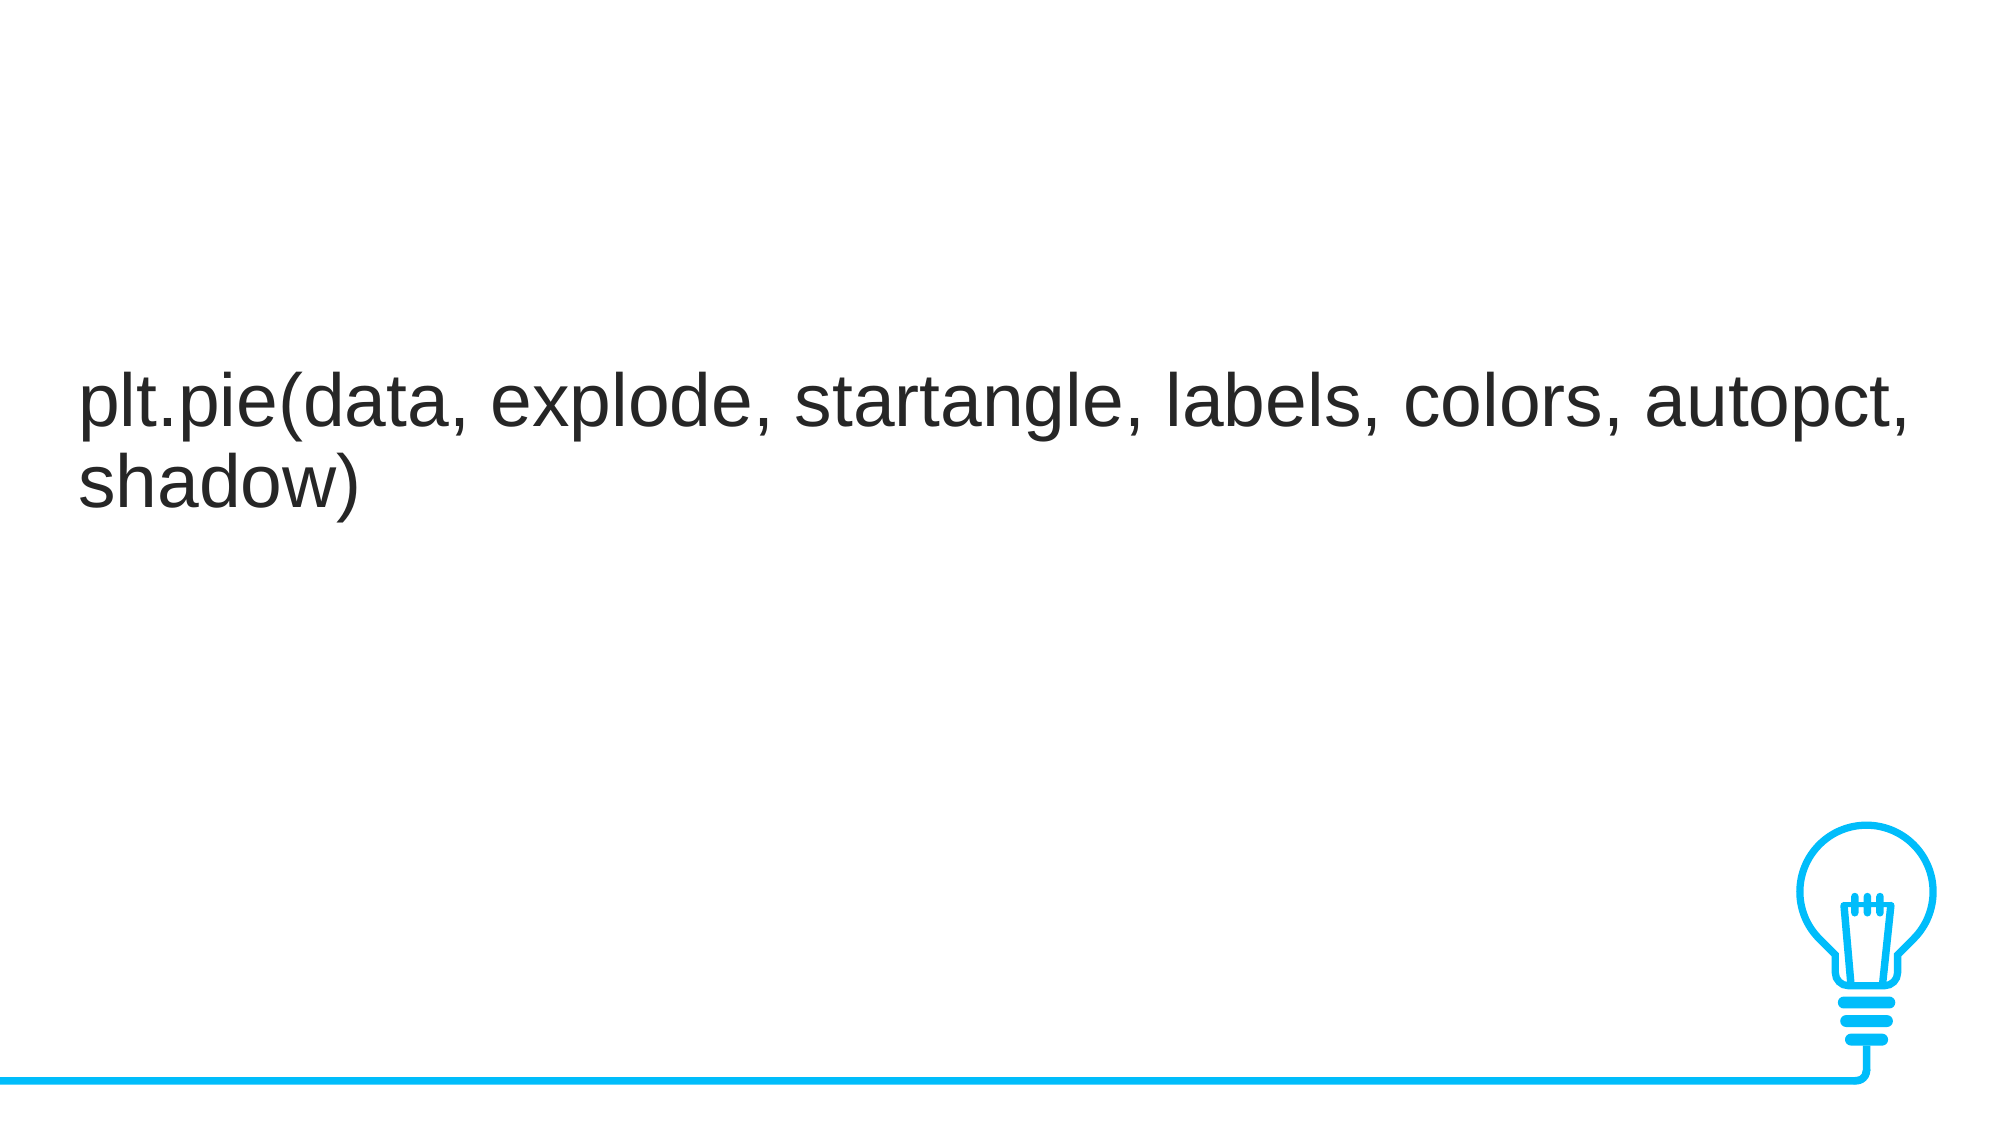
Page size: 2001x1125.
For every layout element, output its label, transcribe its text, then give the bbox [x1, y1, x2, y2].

list plt.pie(data, explode, startangle, labels, colors, autopct, shadow) [63, 55, 1976, 1017]
